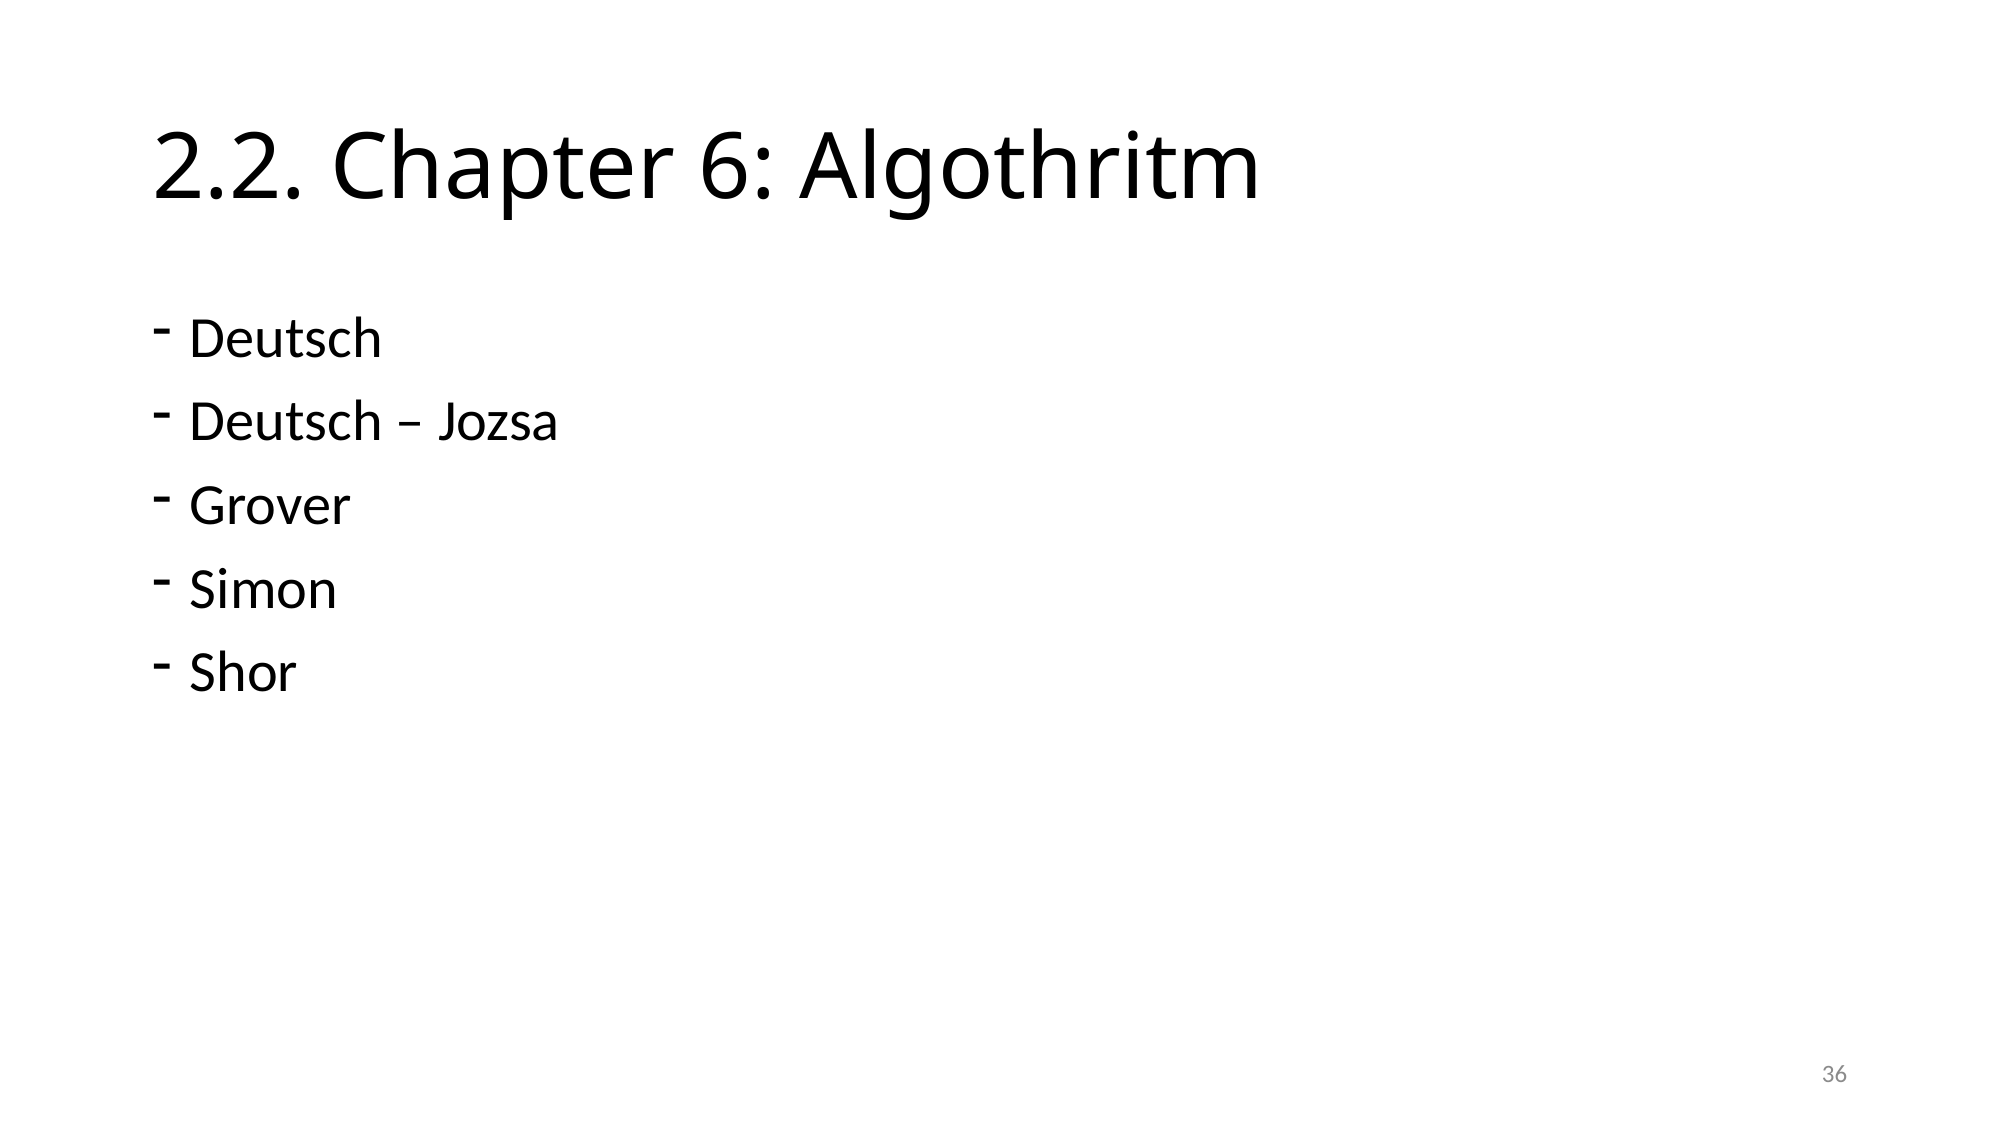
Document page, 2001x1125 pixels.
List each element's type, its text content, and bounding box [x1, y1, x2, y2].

list Deutsch Deutsch – Jozsa Grover Simon Shor [137, 299, 1738, 886]
slide_number 36 [1412, 1042, 1863, 1103]
title 2.2. Chapter 6: Algothritm [137, 59, 1863, 278]
